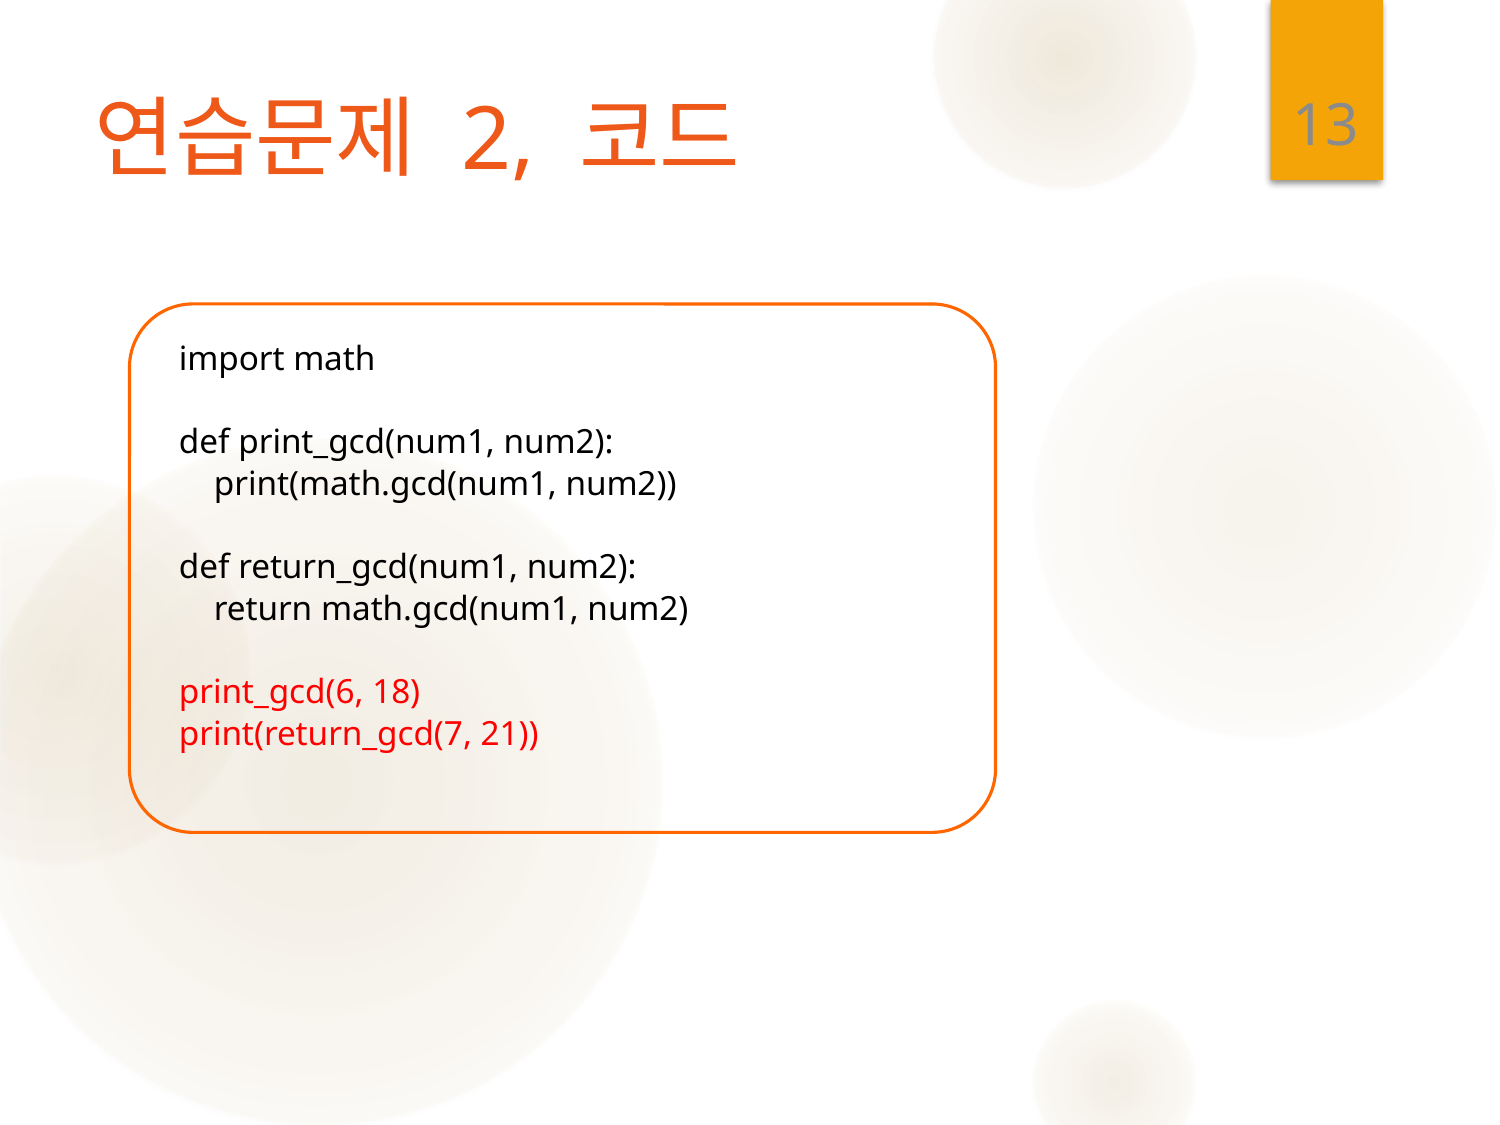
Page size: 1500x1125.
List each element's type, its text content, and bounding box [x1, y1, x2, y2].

title 연습문제 2, 코드 [79, 74, 1237, 304]
text_box import math def print_gcd(num1, num2): print(math.gcd(num1, num2)) def return_gcd(num1, num2): return math.gcd(num1, num2) print_gcd(6, 18) print(return_gcd(7, 21)) [164, 327, 910, 760]
slide_number 13 [1273, 48, 1378, 175]
text_box [129, 303, 996, 833]
